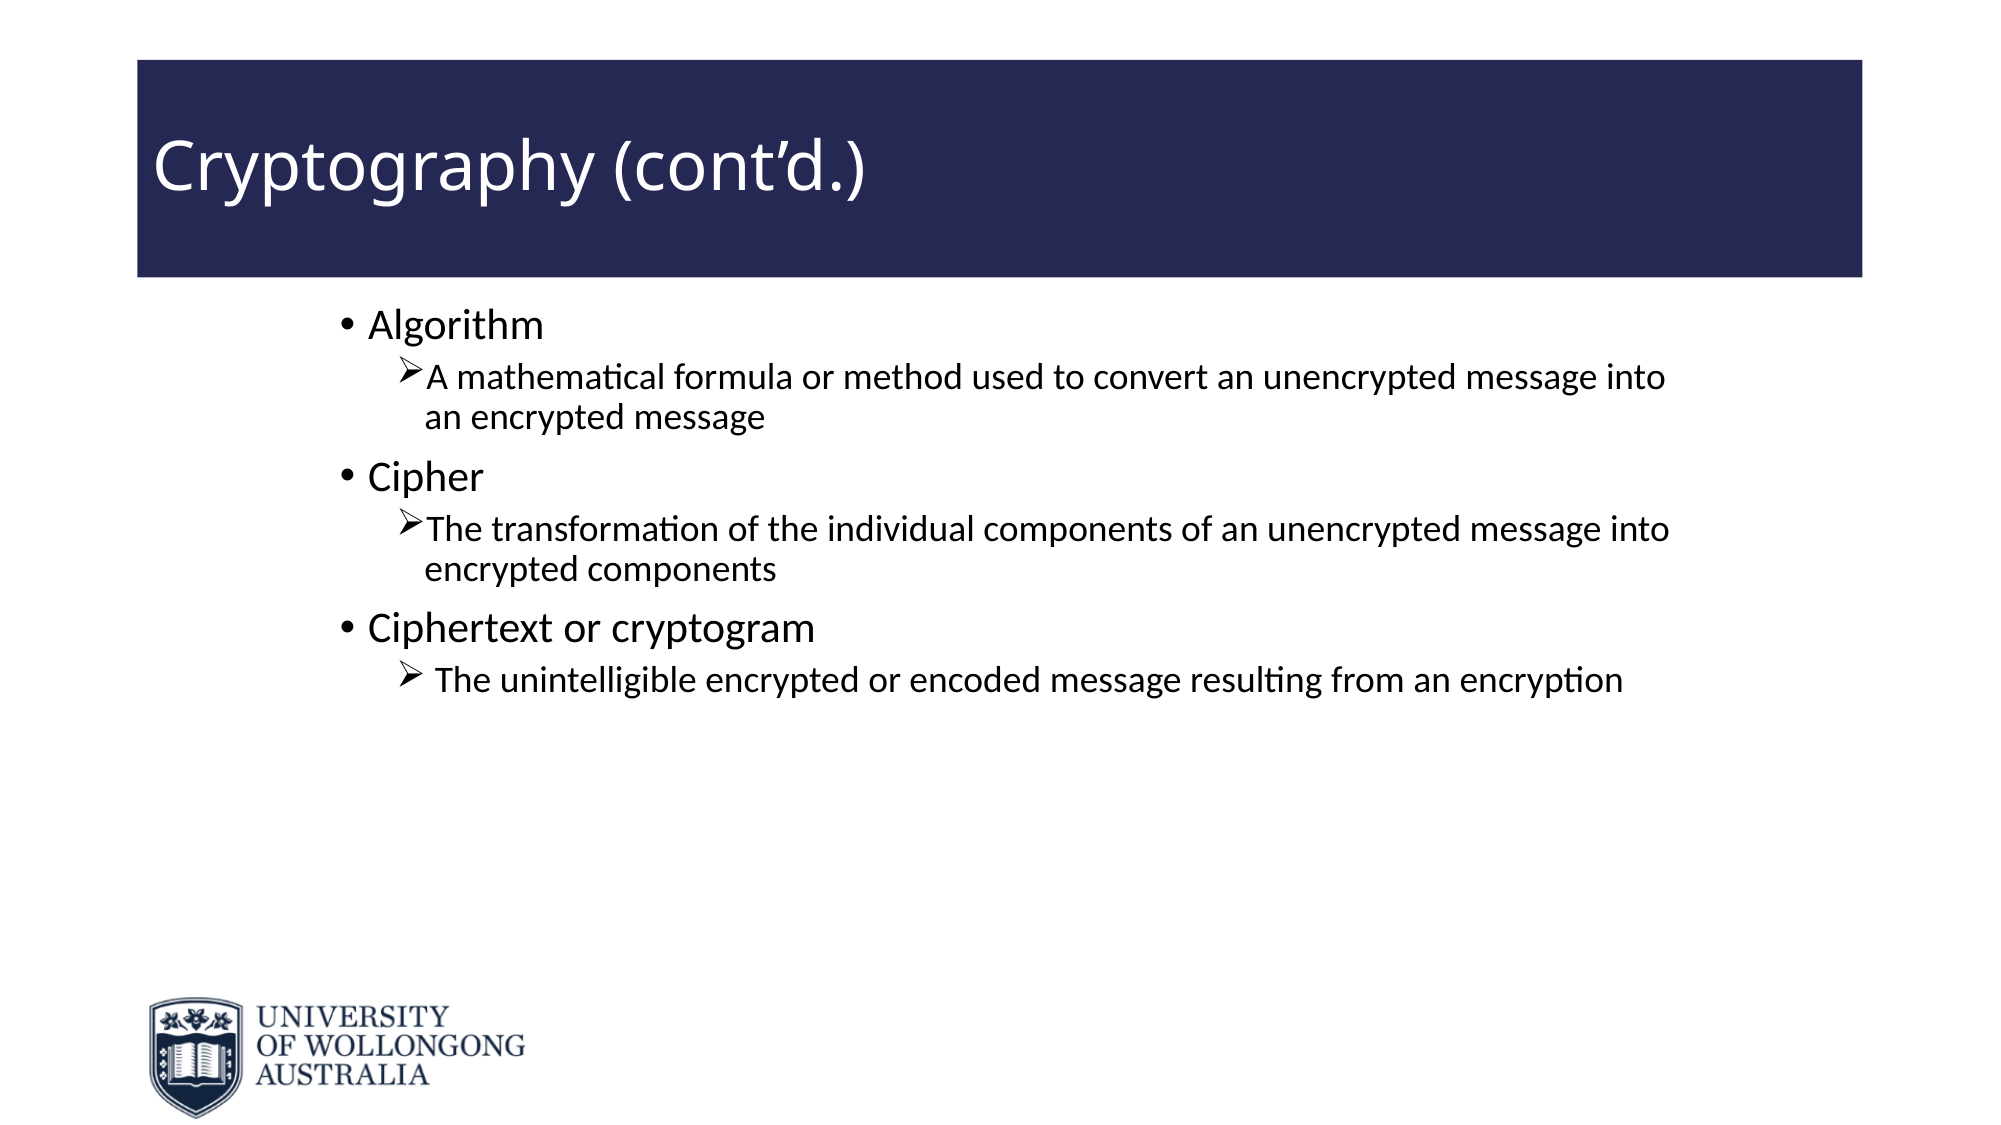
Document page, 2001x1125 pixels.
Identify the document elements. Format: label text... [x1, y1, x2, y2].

title Cryptography (cont’d.) [137, 59, 1863, 278]
picture [137, 987, 548, 1125]
list Algorithm A mathematical formula or method used to convert an unencrypted message into an encrypted message Cipher The transformation of the individual components of an unencrypted message into encrypted components Ciphertext or cryptogram The unintelligible encrypted or encoded message resulting from an encryption [324, 294, 1700, 953]
